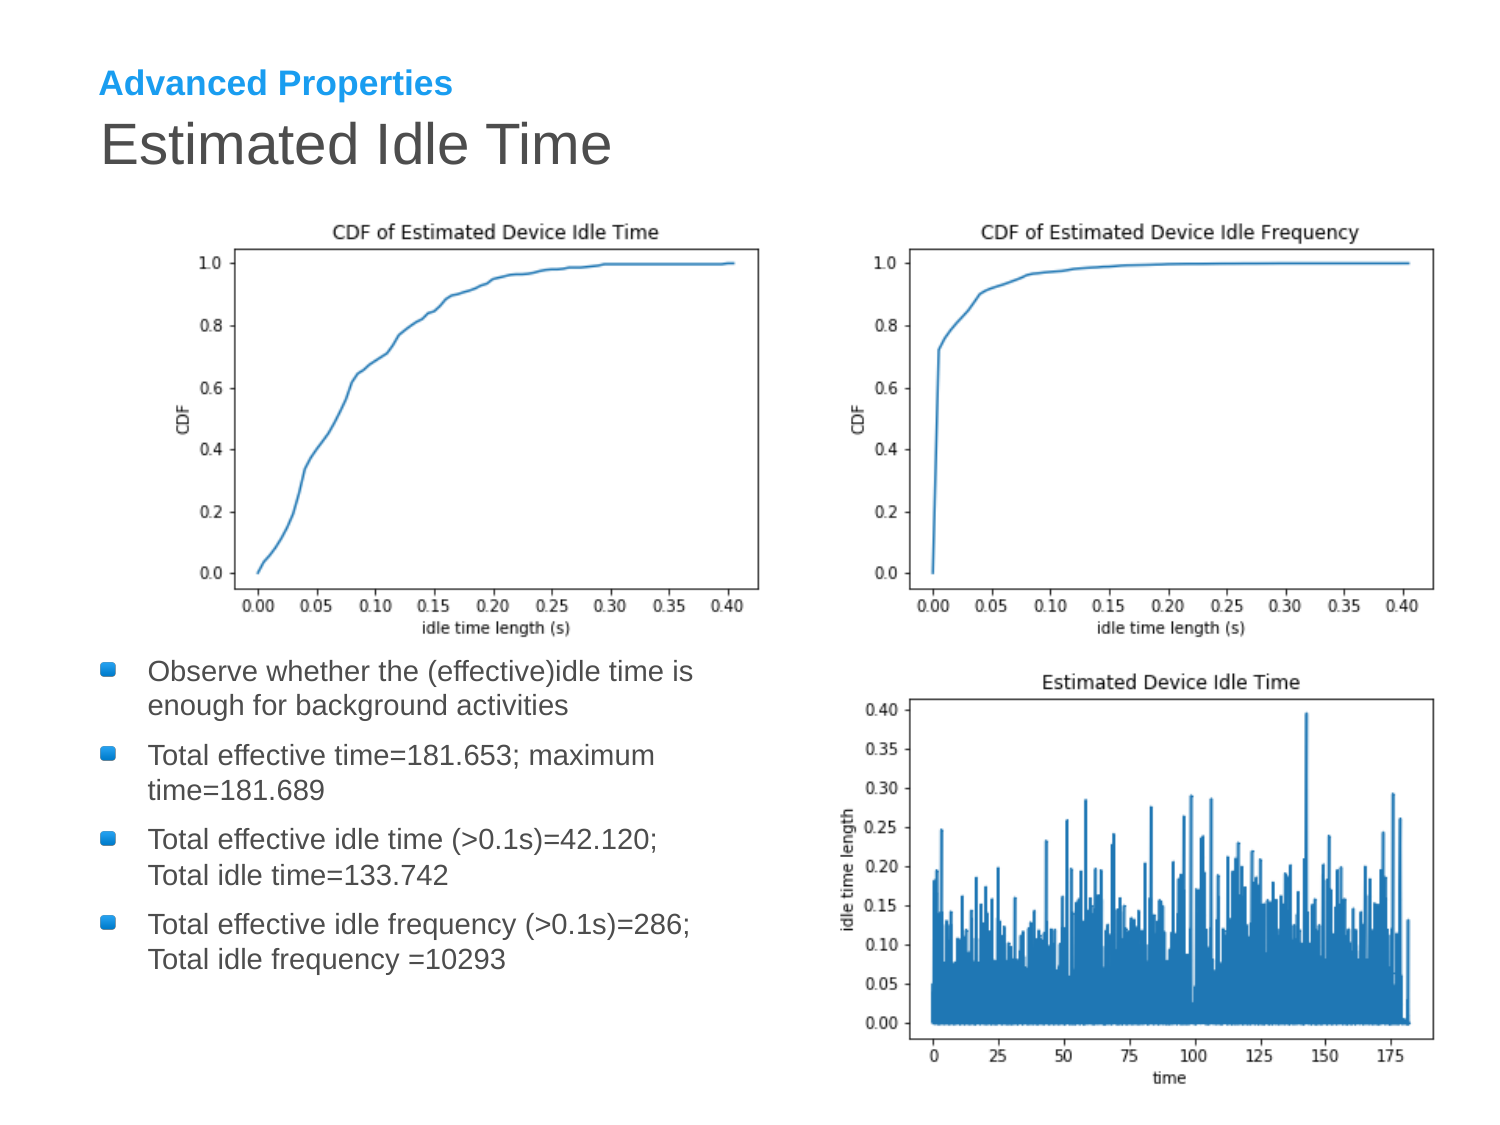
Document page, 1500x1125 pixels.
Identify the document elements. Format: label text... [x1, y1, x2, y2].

picture [85, 194, 1500, 1096]
list Observe whether the (effective)idle time is enough for background activities Total effective time=181.653; maximum time=181.689 Total effective idle time (>0.1s)=42.120; Total idle time=133.742 Total effective idle frequency (>0.1s)=286; Total idle frequency =10293 [85, 644, 730, 1025]
picture [100, 746, 116, 761]
picture [100, 915, 116, 930]
picture [100, 662, 116, 677]
picture [100, 831, 116, 846]
title Estimated Idle Time [85, 105, 1408, 194]
list Advanced Properties [98, 38, 1420, 104]
